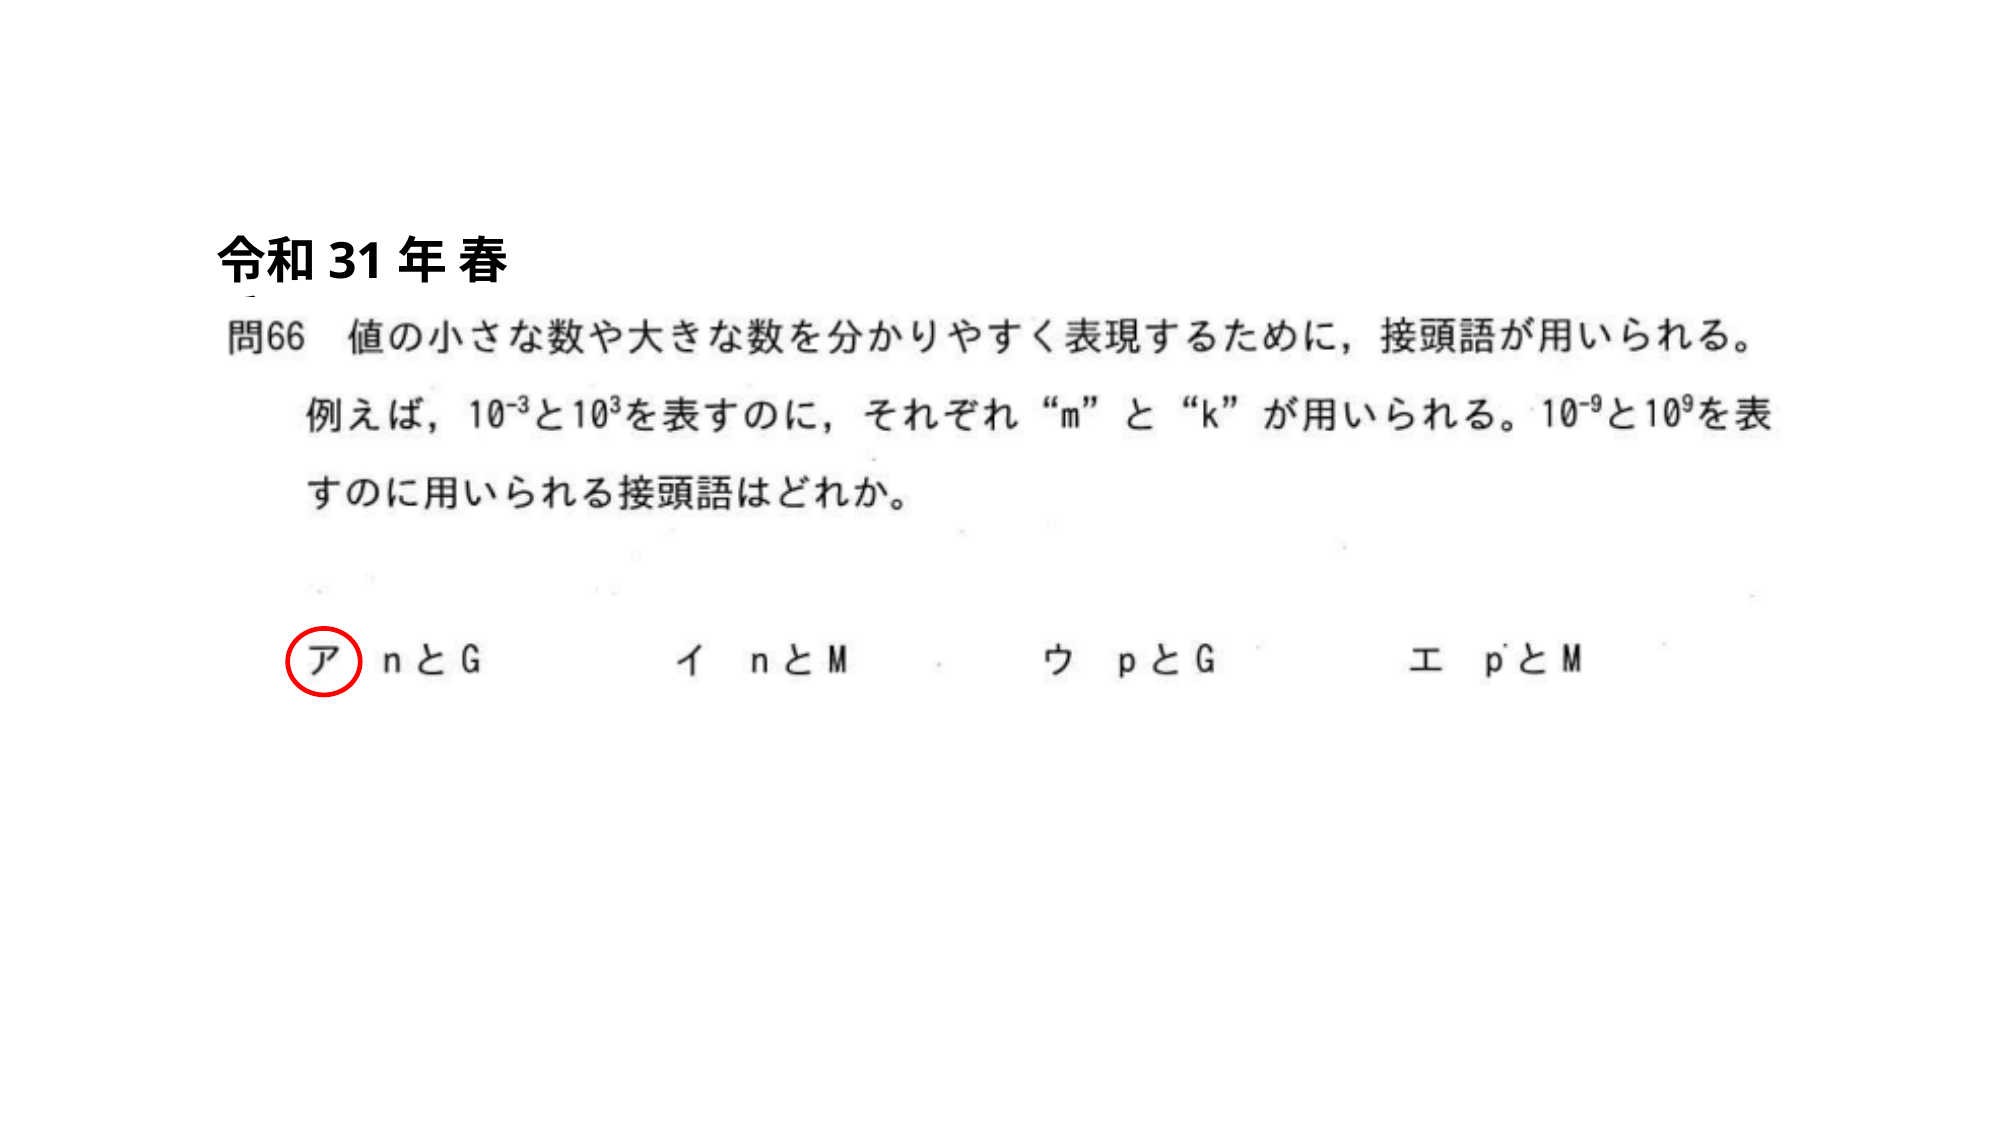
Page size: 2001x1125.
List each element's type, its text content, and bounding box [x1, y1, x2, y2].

picture [201, 297, 1799, 695]
text_box 令和31年 春季 [201, 221, 568, 297]
